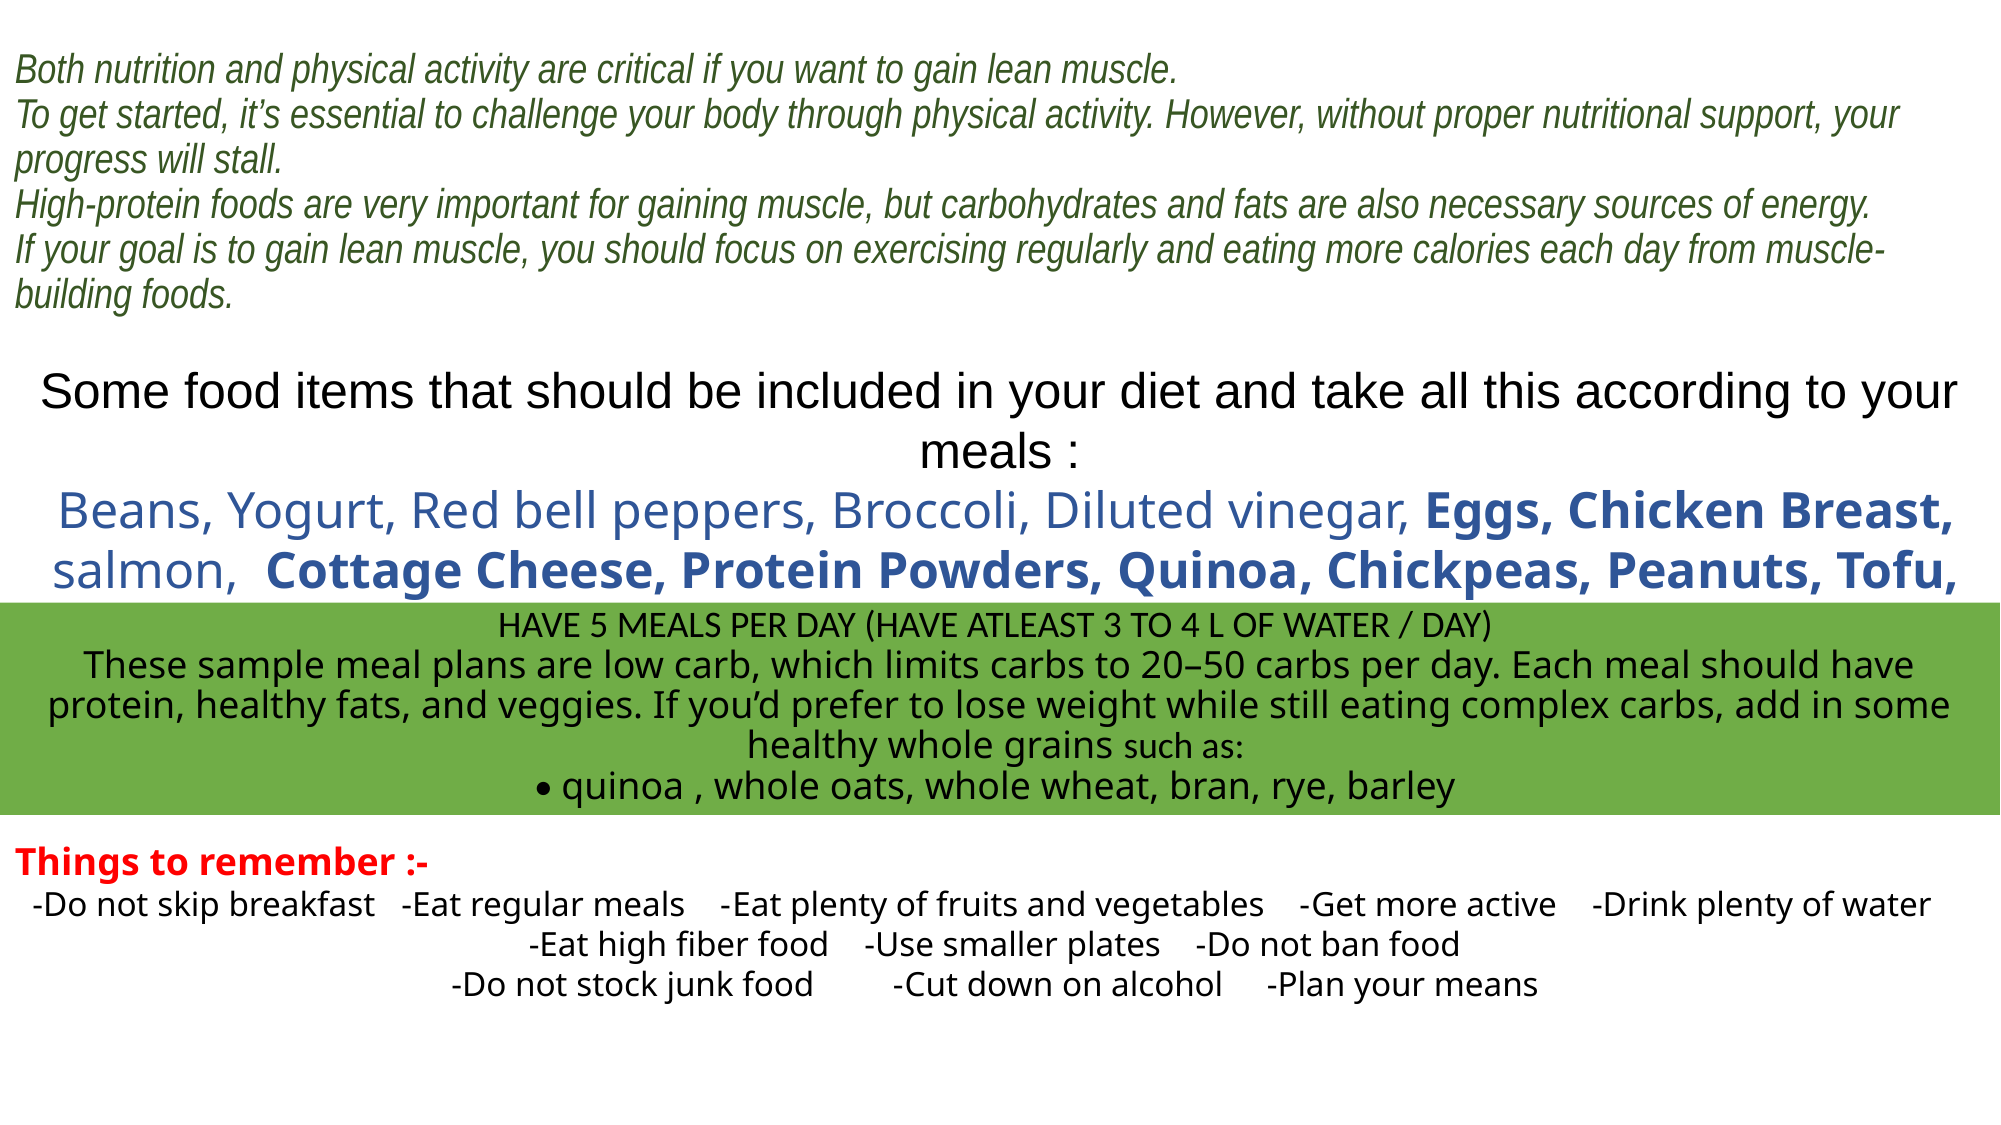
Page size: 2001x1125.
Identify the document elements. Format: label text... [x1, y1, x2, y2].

subtitle Some food items that should be included in your diet and take all this according to your meals : Beans, Yogurt, Red bell peppers, Broccoli, Diluted vinegar, Eggs, Chicken Breast, salmon, Cottage Cheese, Protein Powders, Quinoa, Chickpeas, Peanuts, Tofu, Milk, Almonds, Brown rice, etc. Things to remember :- -Do not skip breakfast -Eat regular meals -Eat plenty of fruits and vegetables -Get more active -Drink plenty of water -Eat high fiber food -Use smaller plates -Do not ban food -Do not stock junk food -Cut down on alcohol -Plan your means [0, 350, 2000, 602]
title Both nutrition and physical activity are critical if you want to gain lean muscle. To get started, it’s essential to challenge your body through physical activity. However, without proper nutritional support, your progress will stall. High-protein foods are very important for gaining muscle, but carbohydrates and fats are also necessary sources of energy. If your goal is to gain lean muscle, you should focus on exercising regularly and eating more calories each day from muscle-building foods. [0, 0, 2000, 326]
text_box HAVE 5 MEALS PER DAY (HAVE ATLEAST 3 TO 4 L OF WATER / DAY) These sample meal plans are low carb, which limits carbs to 20–50 carbs per day. Each meal should have protein, healthy fats, and veggies. If you’d prefer to lose weight while still eating complex carbs, add in some healthy whole grains such as: • quinoa , whole oats, whole wheat, bran, rye, barley [0, 602, 2000, 815]
subtitle Some food items that should be included in your diet and take all this according to your meals : Beans, Yogurt, Red bell peppers, Broccoli, Diluted vinegar, Eggs, Chicken Breast, salmon, Cottage Cheese, Protein Powders, Quinoa, Chickpeas, Peanuts, Tofu, Milk, Almonds, Brown rice, etc. Things to remember :- -Do not skip breakfast -Eat regular meals -Eat plenty of fruits and vegetables -Get more active -Drink plenty of water -Eat high fiber food -Use smaller plates -Do not ban food -Do not stock junk food -Cut down on alcohol -Plan your means [0, 815, 2000, 1125]
